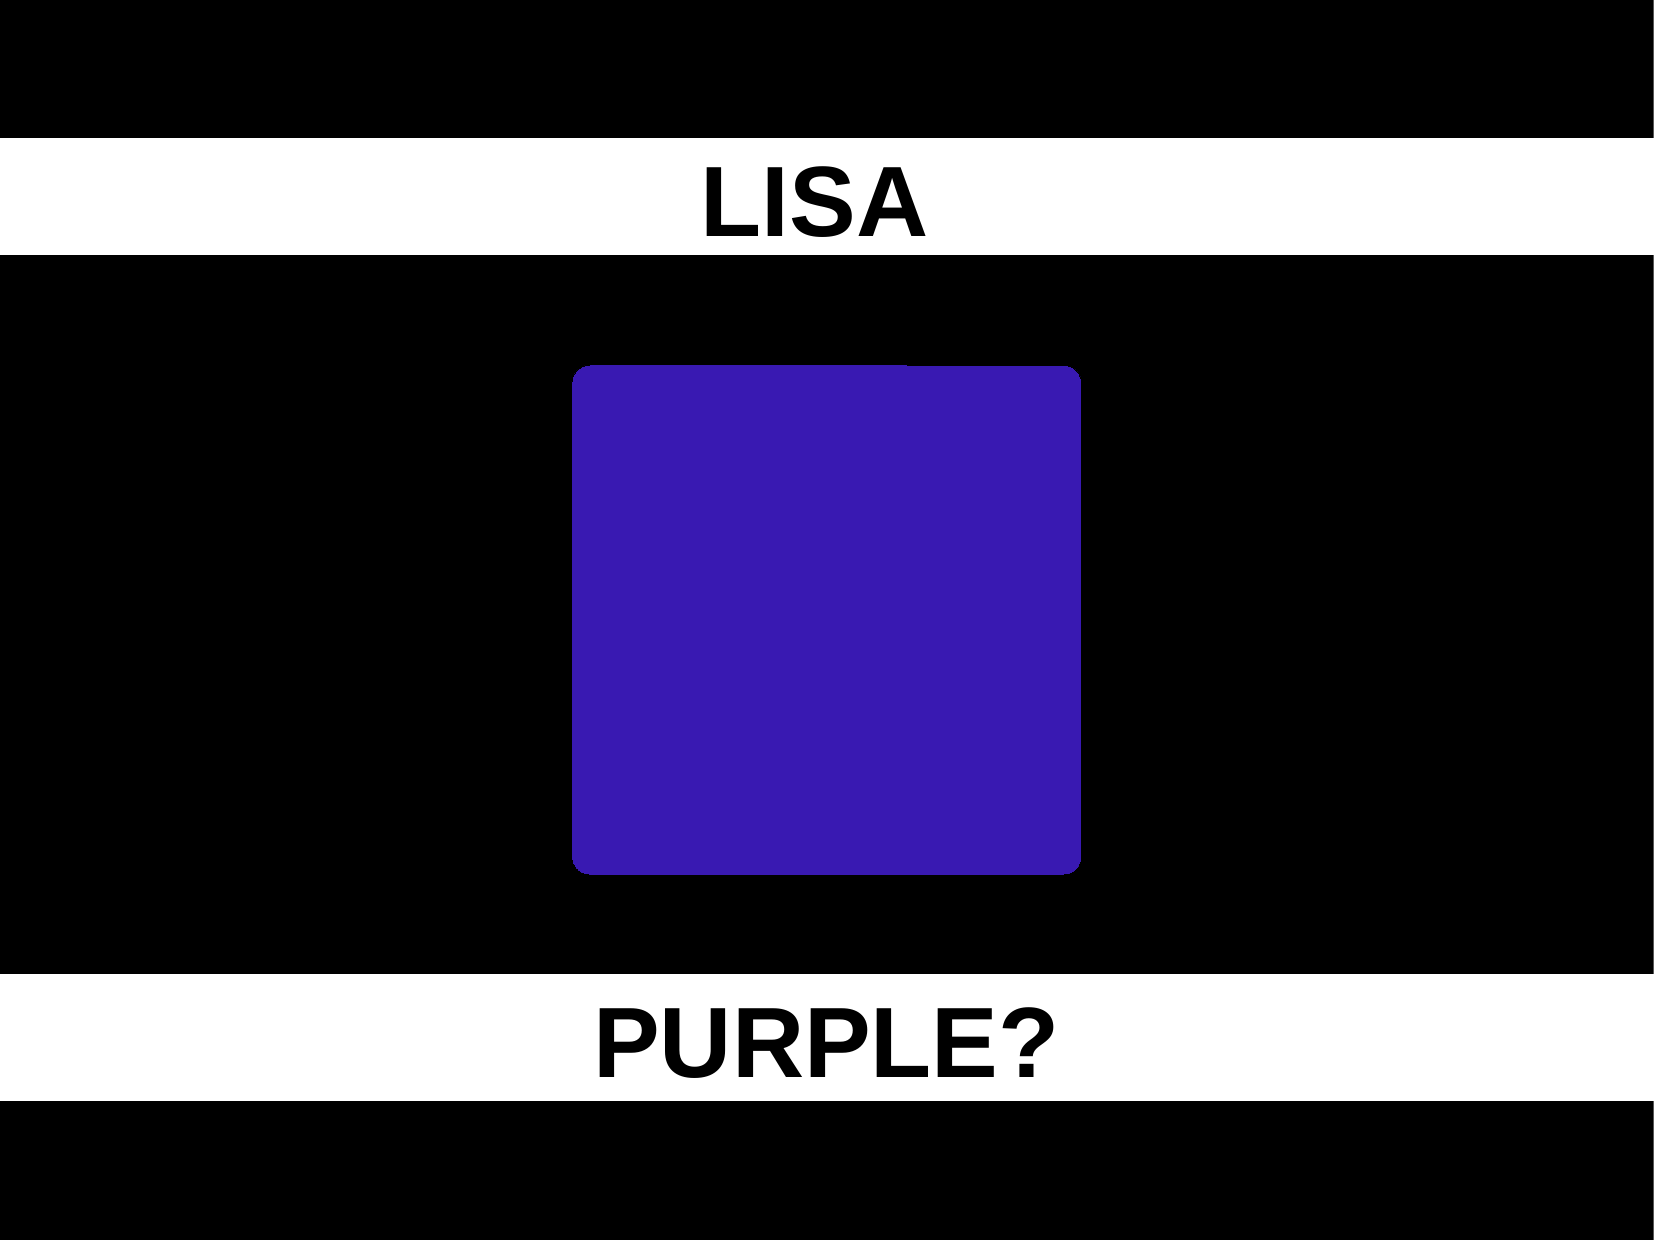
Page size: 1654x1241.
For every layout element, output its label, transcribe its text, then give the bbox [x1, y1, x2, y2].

text_box [571, 364, 1082, 876]
text_box PURPLE? [0, 974, 1654, 1101]
text_box LISA [0, 138, 1654, 255]
